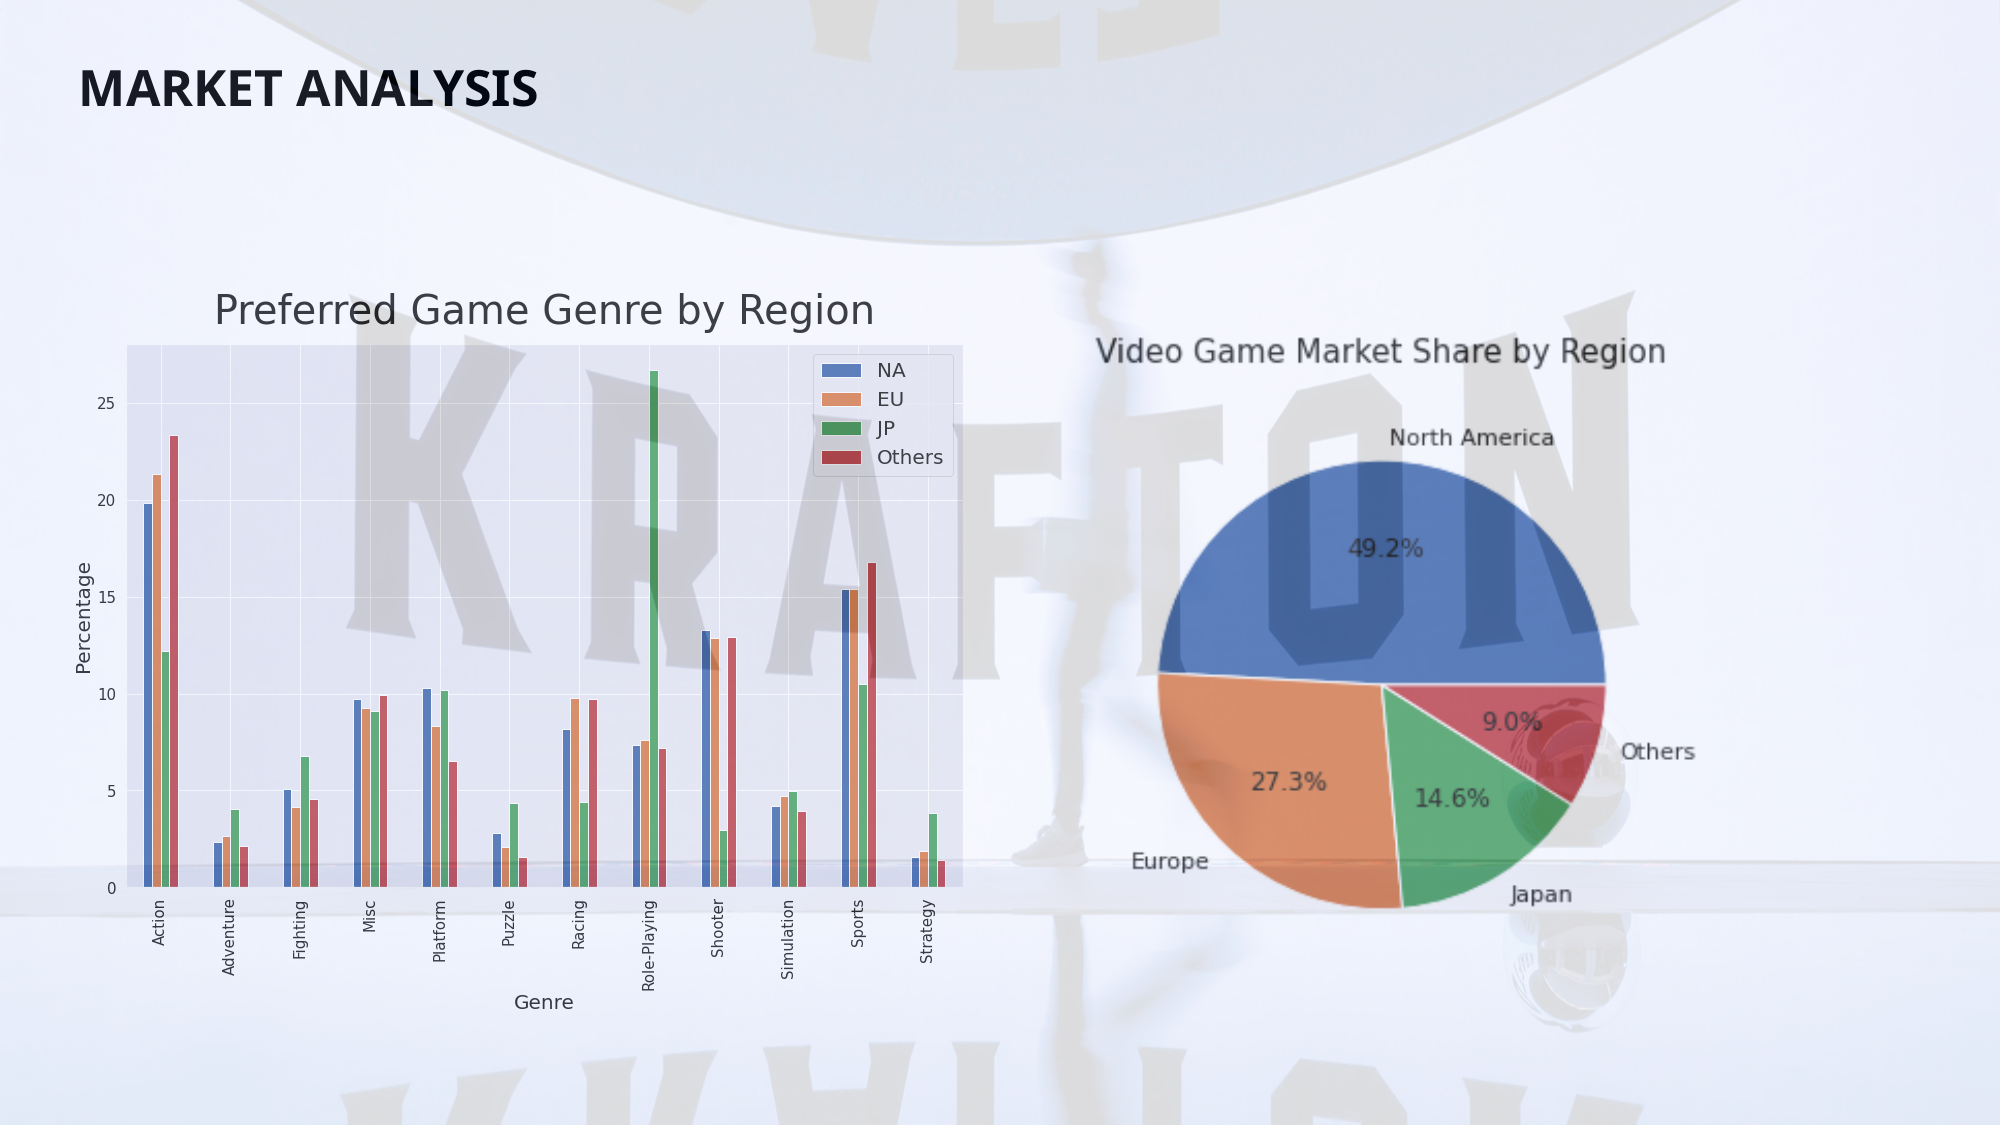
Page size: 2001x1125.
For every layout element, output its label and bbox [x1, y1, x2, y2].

text_box [0, 0, 2000, 1125]
picture [1082, 324, 1710, 981]
picture [67, 286, 969, 1019]
